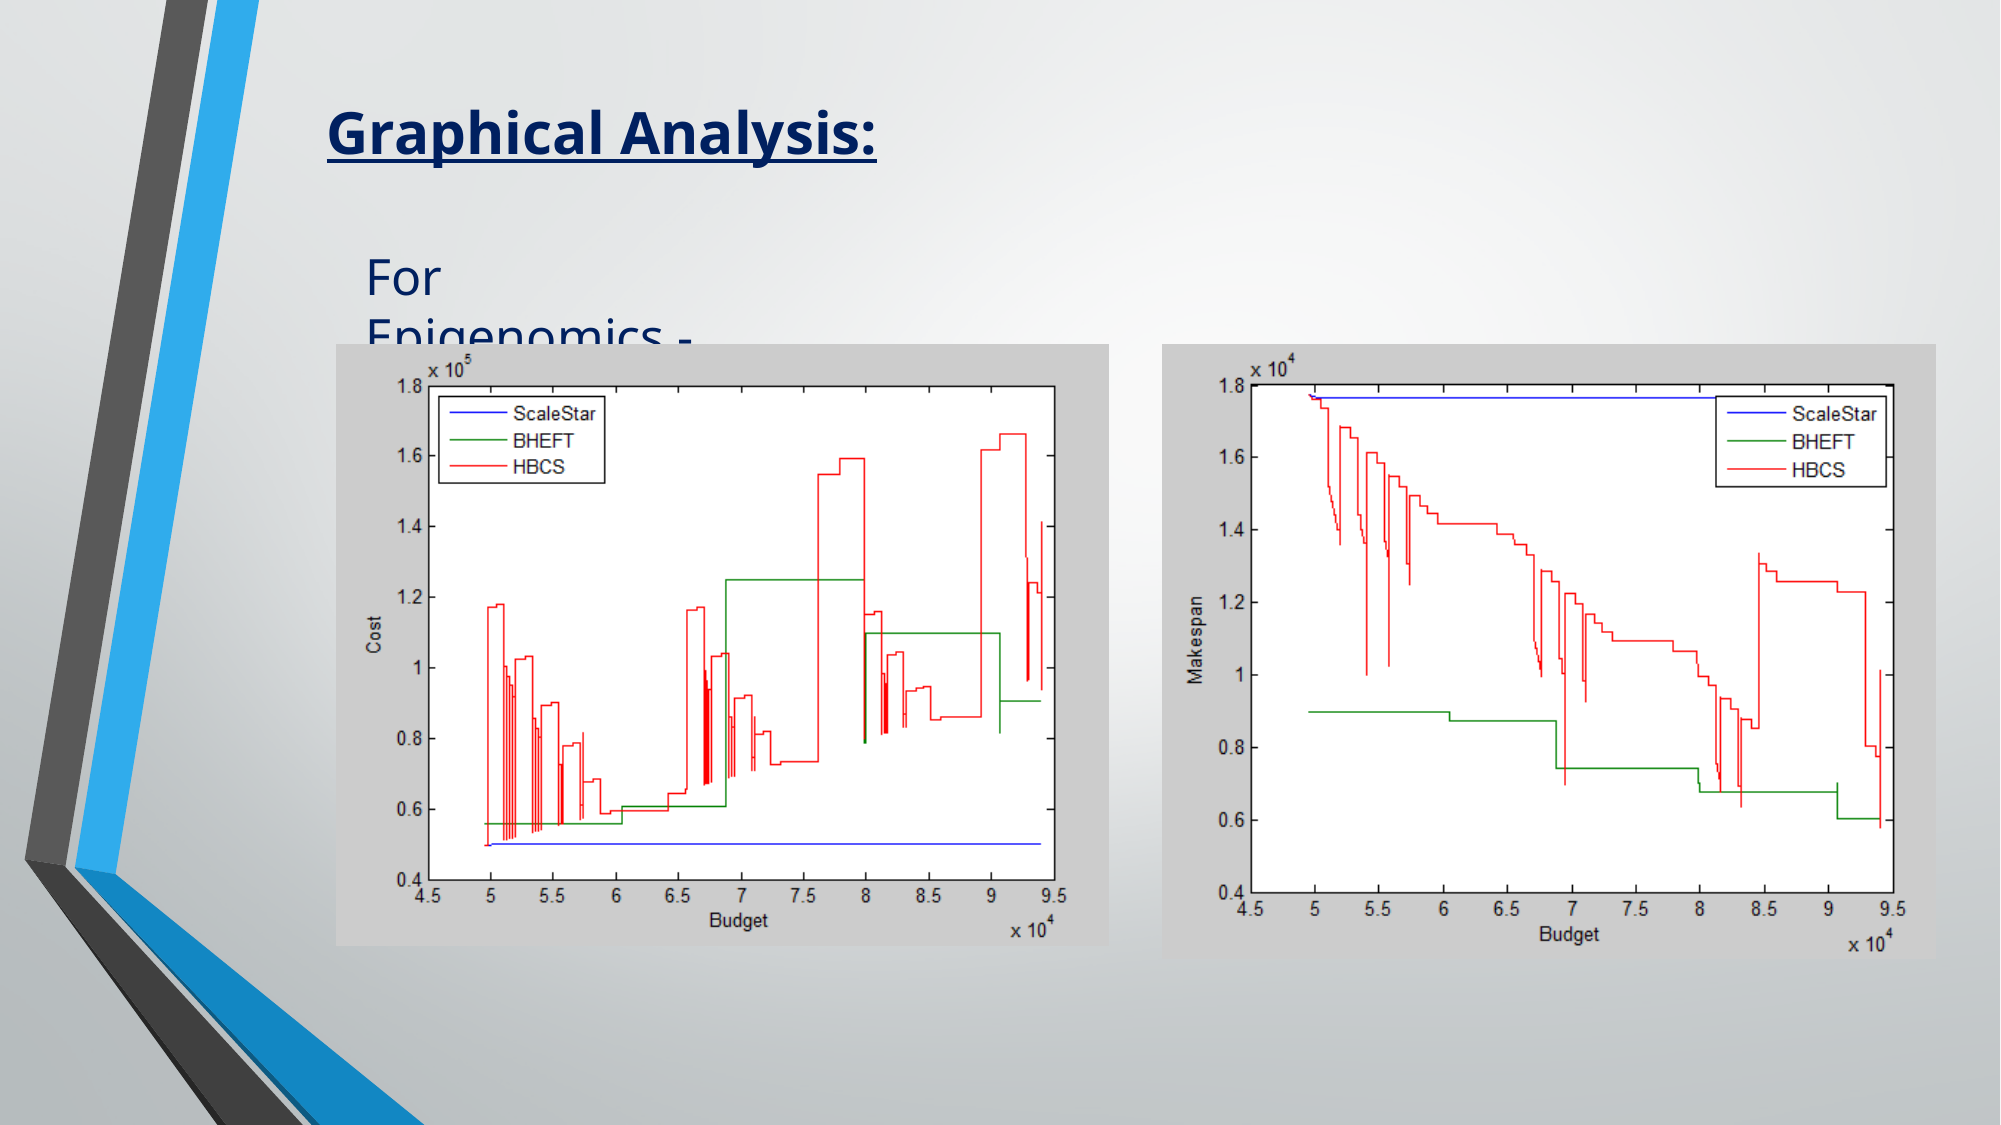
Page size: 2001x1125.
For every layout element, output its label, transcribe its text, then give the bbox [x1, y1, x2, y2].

text_box For Epigenomics - [350, 238, 762, 344]
picture [1161, 344, 1937, 960]
text_box Graphical Analysis: [311, 88, 912, 174]
picture [336, 344, 1109, 946]
